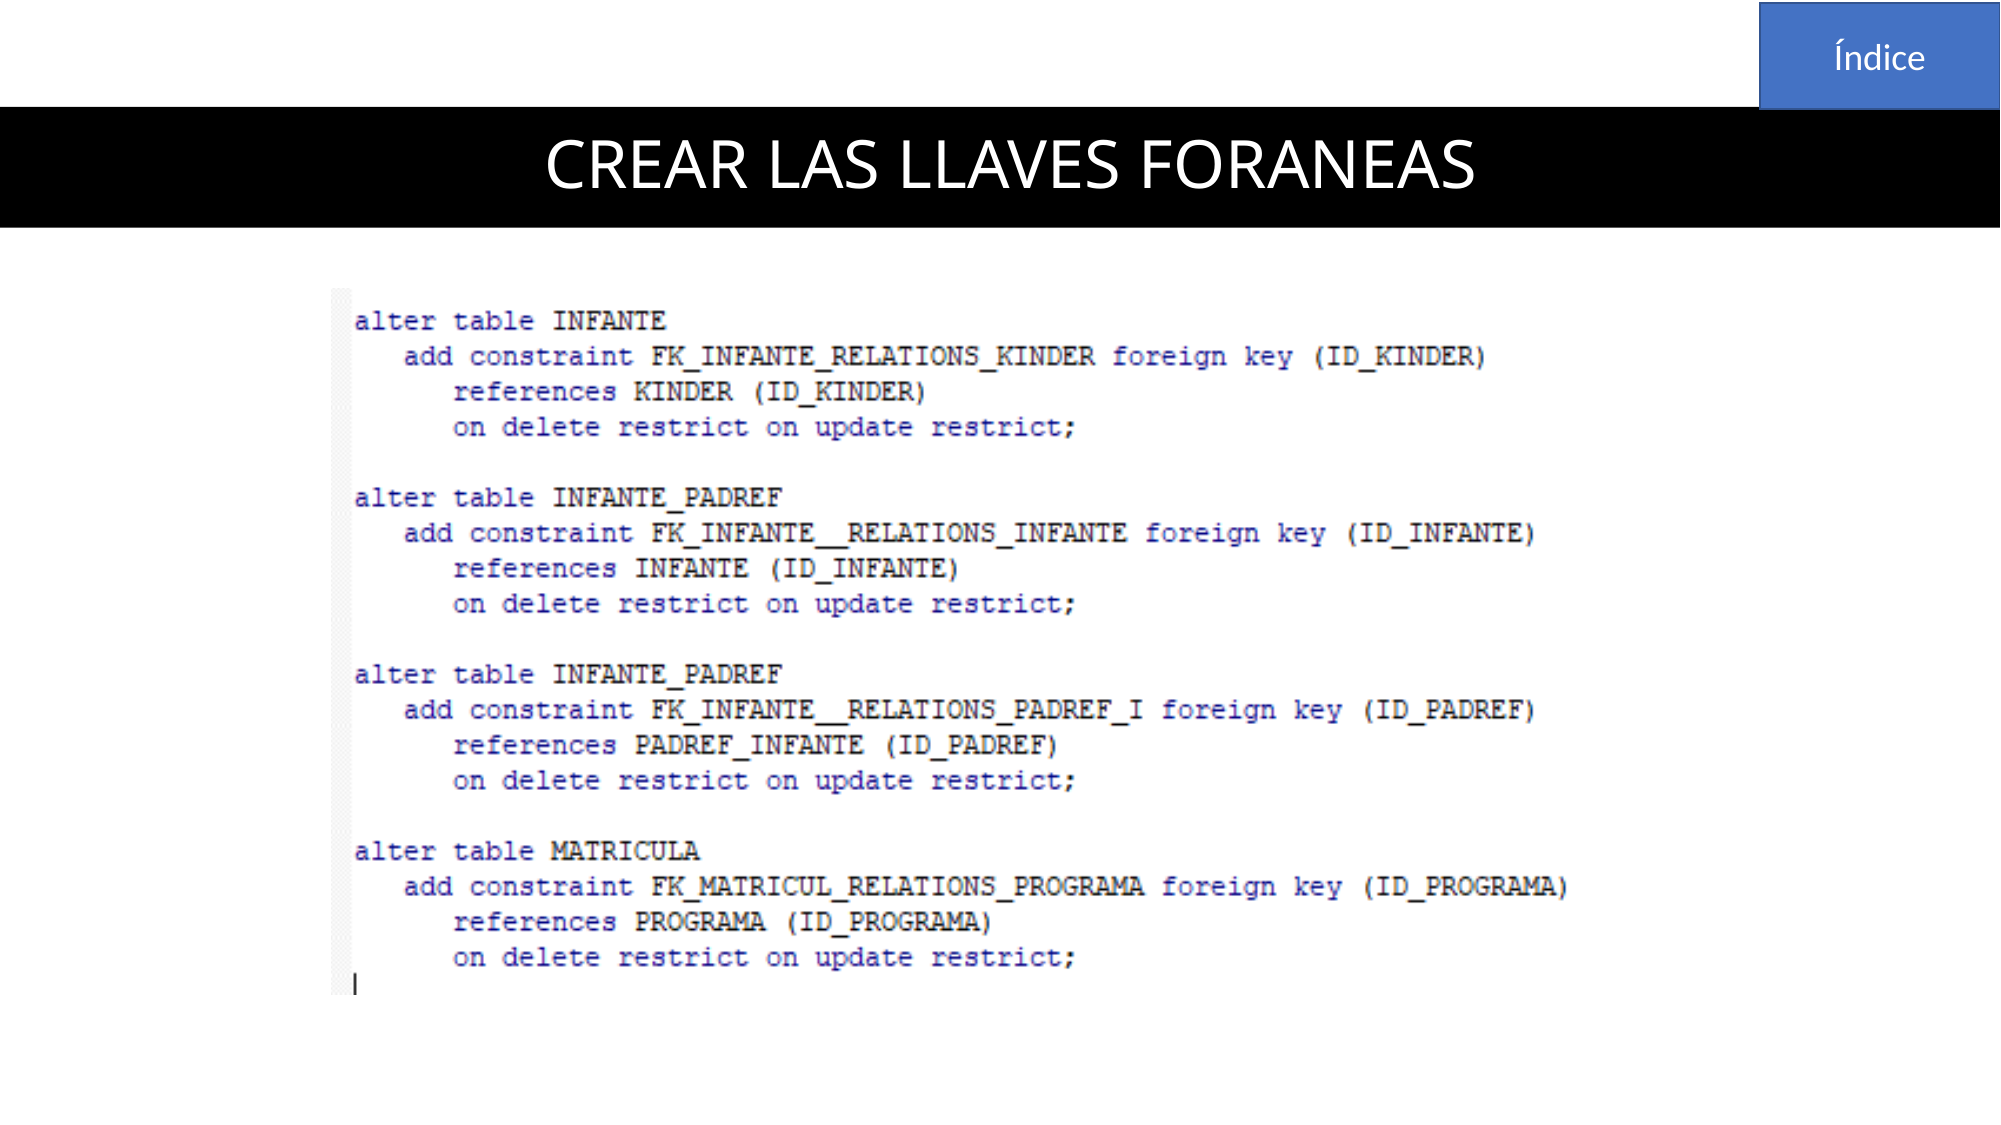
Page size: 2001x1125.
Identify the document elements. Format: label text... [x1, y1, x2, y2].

picture [330, 288, 1691, 995]
title CREAR LAS LLAVES FORANEAS [91, 105, 1931, 228]
text_box [0, 106, 2000, 229]
text_box Índice [1759, 2, 2000, 110]
